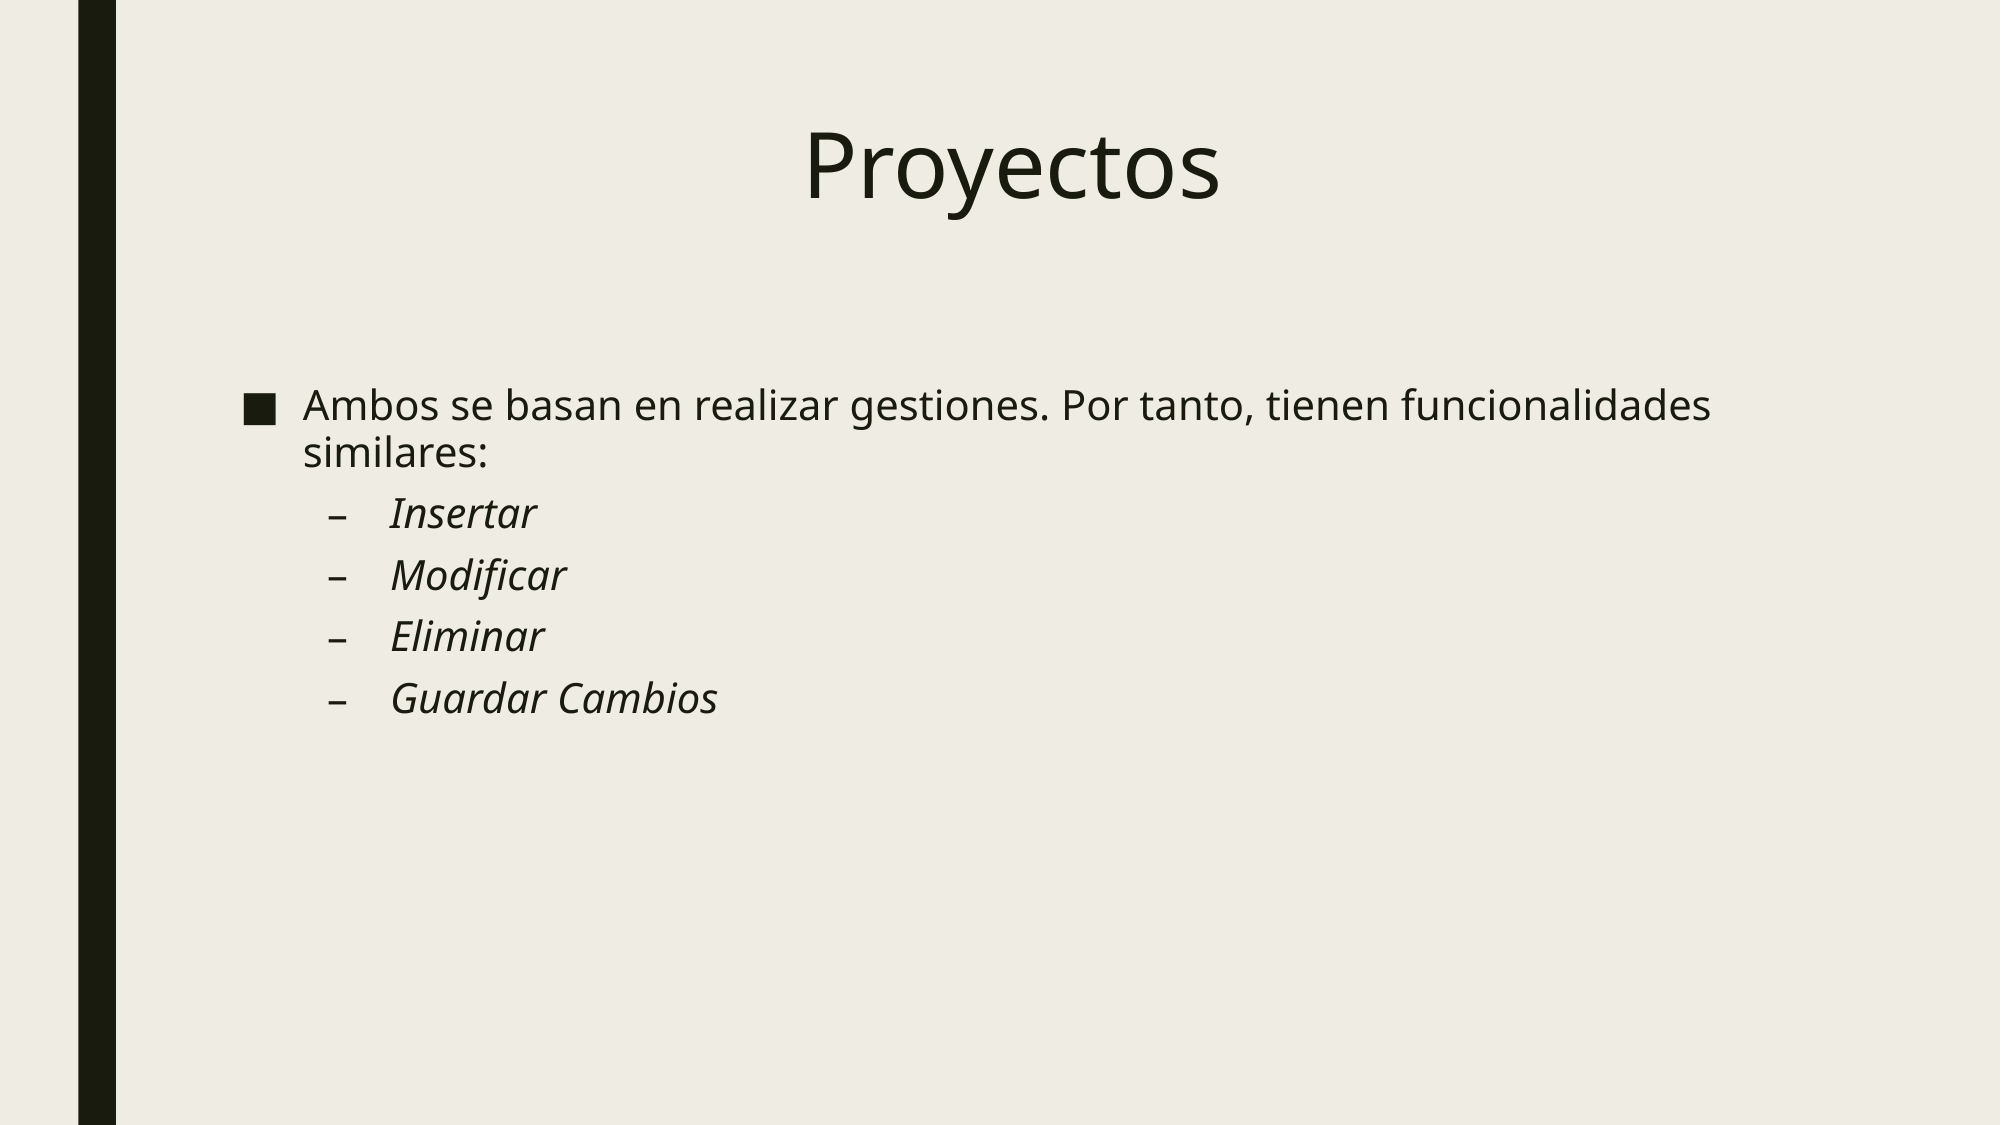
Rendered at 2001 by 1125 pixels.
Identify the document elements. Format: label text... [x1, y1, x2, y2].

list Ambos se basan en realizar gestiones. Por tanto, tienen funcionalidades similares: Insertar Modificar Eliminar Guardar Cambios [225, 375, 1800, 963]
title Proyectos [225, 112, 1800, 357]
